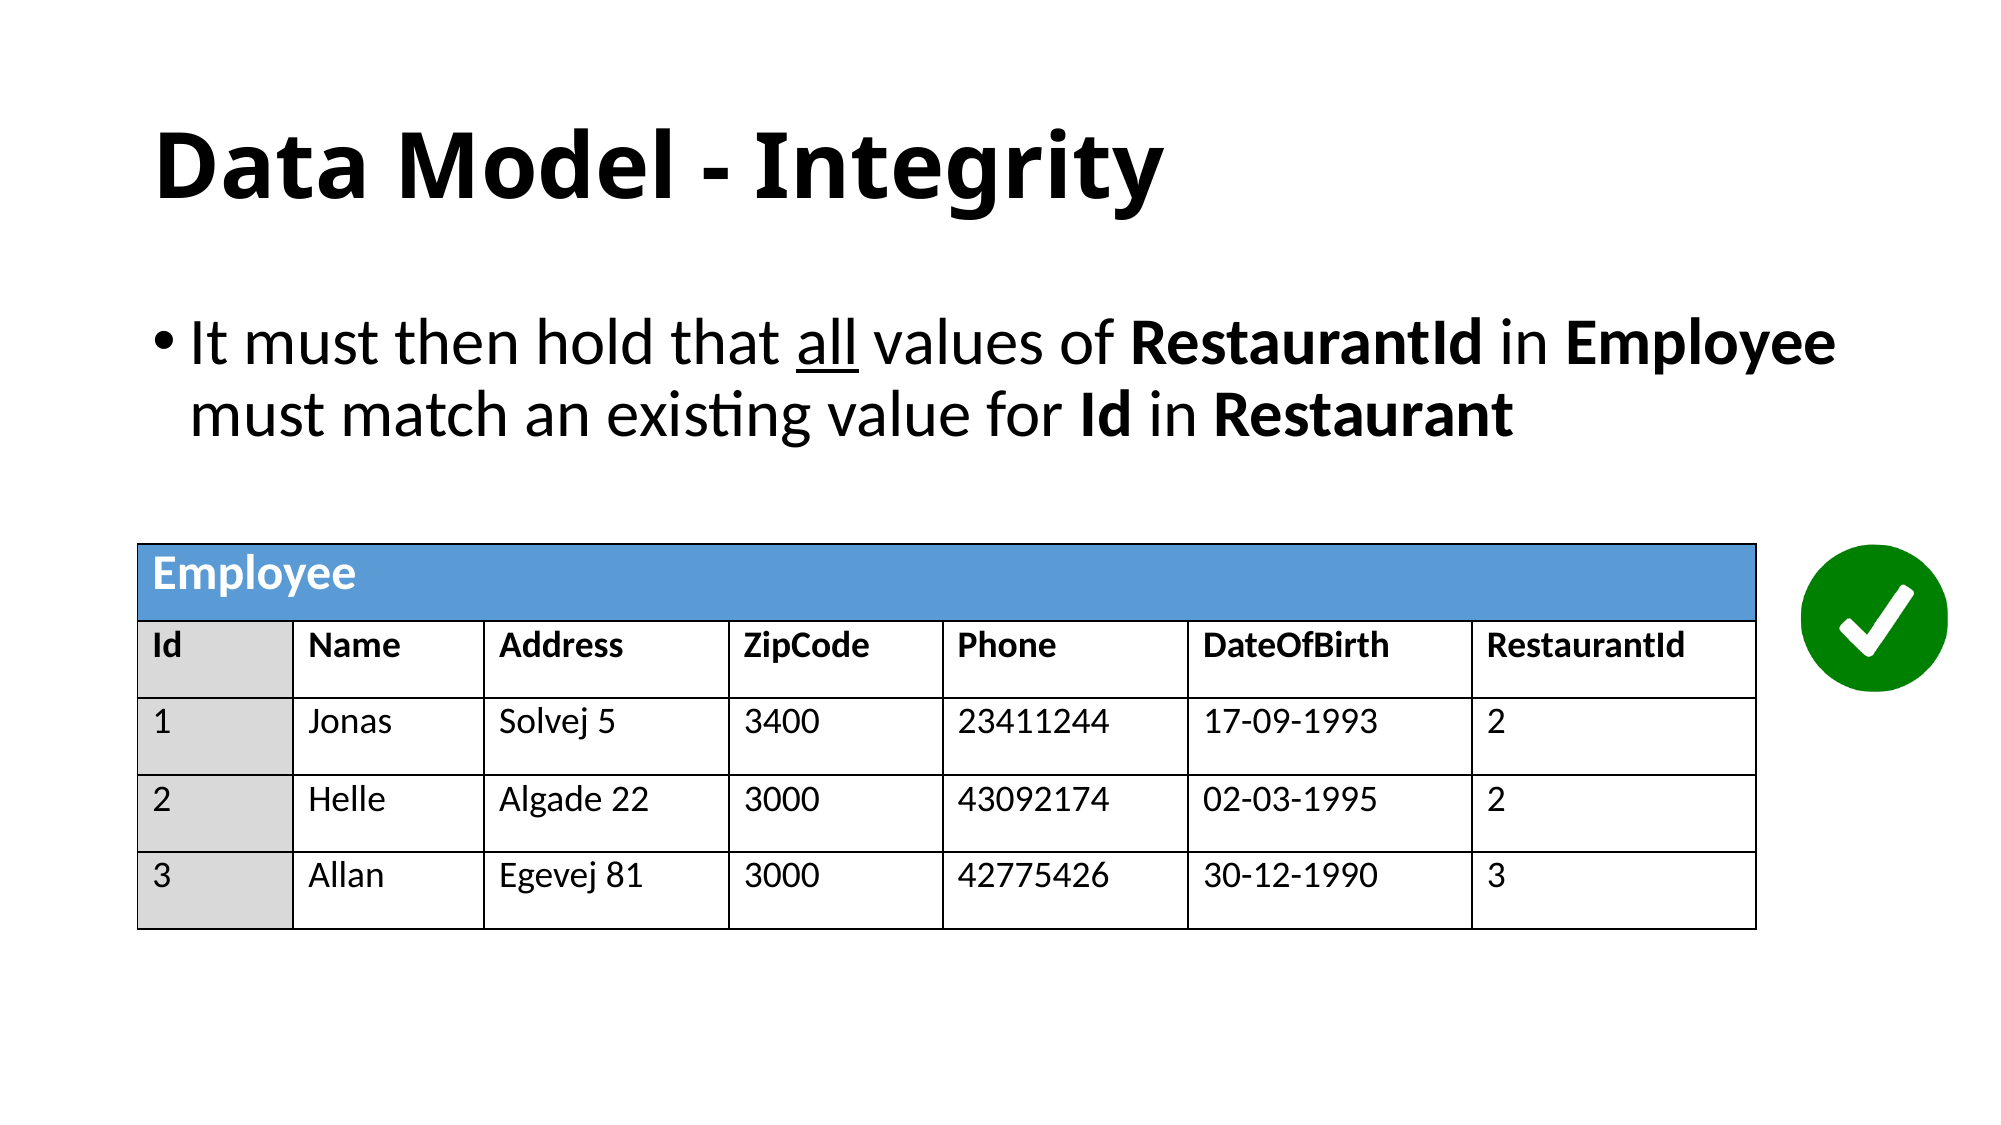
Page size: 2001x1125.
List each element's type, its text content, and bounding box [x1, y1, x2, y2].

table_cell DateOfBirth [1189, 622, 1471, 697]
table_cell 23411244 [944, 699, 1187, 774]
table_cell 2 [1473, 699, 1755, 774]
table_cell 42775426 [944, 853, 1187, 928]
table_cell 3400 [730, 699, 942, 774]
table_cell Algade 22 [485, 776, 728, 851]
table_cell Phone [944, 622, 1187, 697]
table_cell Helle [294, 776, 483, 851]
table_cell Solvej 5 [485, 699, 728, 774]
table_cell Id [138, 622, 292, 697]
table_cell 02-03-1995 [1189, 776, 1471, 851]
table_cell 3000 [730, 853, 942, 928]
table_cell 2 [138, 776, 292, 851]
table_cell Allan [294, 853, 483, 928]
table_cell Jonas [294, 699, 483, 774]
picture [1800, 544, 1948, 692]
table_cell Name [294, 622, 483, 697]
table_cell ZipCode [730, 622, 942, 697]
table_cell 43092174 [944, 776, 1187, 851]
title Data Model - Integrity [137, 59, 1863, 278]
table_cell Egevej 81 [485, 853, 728, 928]
table_cell 30-12-1990 [1189, 853, 1471, 928]
table_header Employee [138, 545, 1755, 620]
list It must then hold that all values of RestaurantId in Employee must match an existing value for Id in Restaurant [137, 299, 1892, 500]
table_cell 1 [138, 699, 292, 774]
table_cell 3 [1473, 853, 1755, 928]
table_cell 3 [138, 853, 292, 928]
table_cell 17-09-1993 [1189, 699, 1471, 774]
table_cell RestaurantId [1473, 622, 1755, 697]
table_cell Address [485, 622, 728, 697]
table_cell 3000 [730, 776, 942, 851]
table_cell 2 [1473, 776, 1755, 851]
